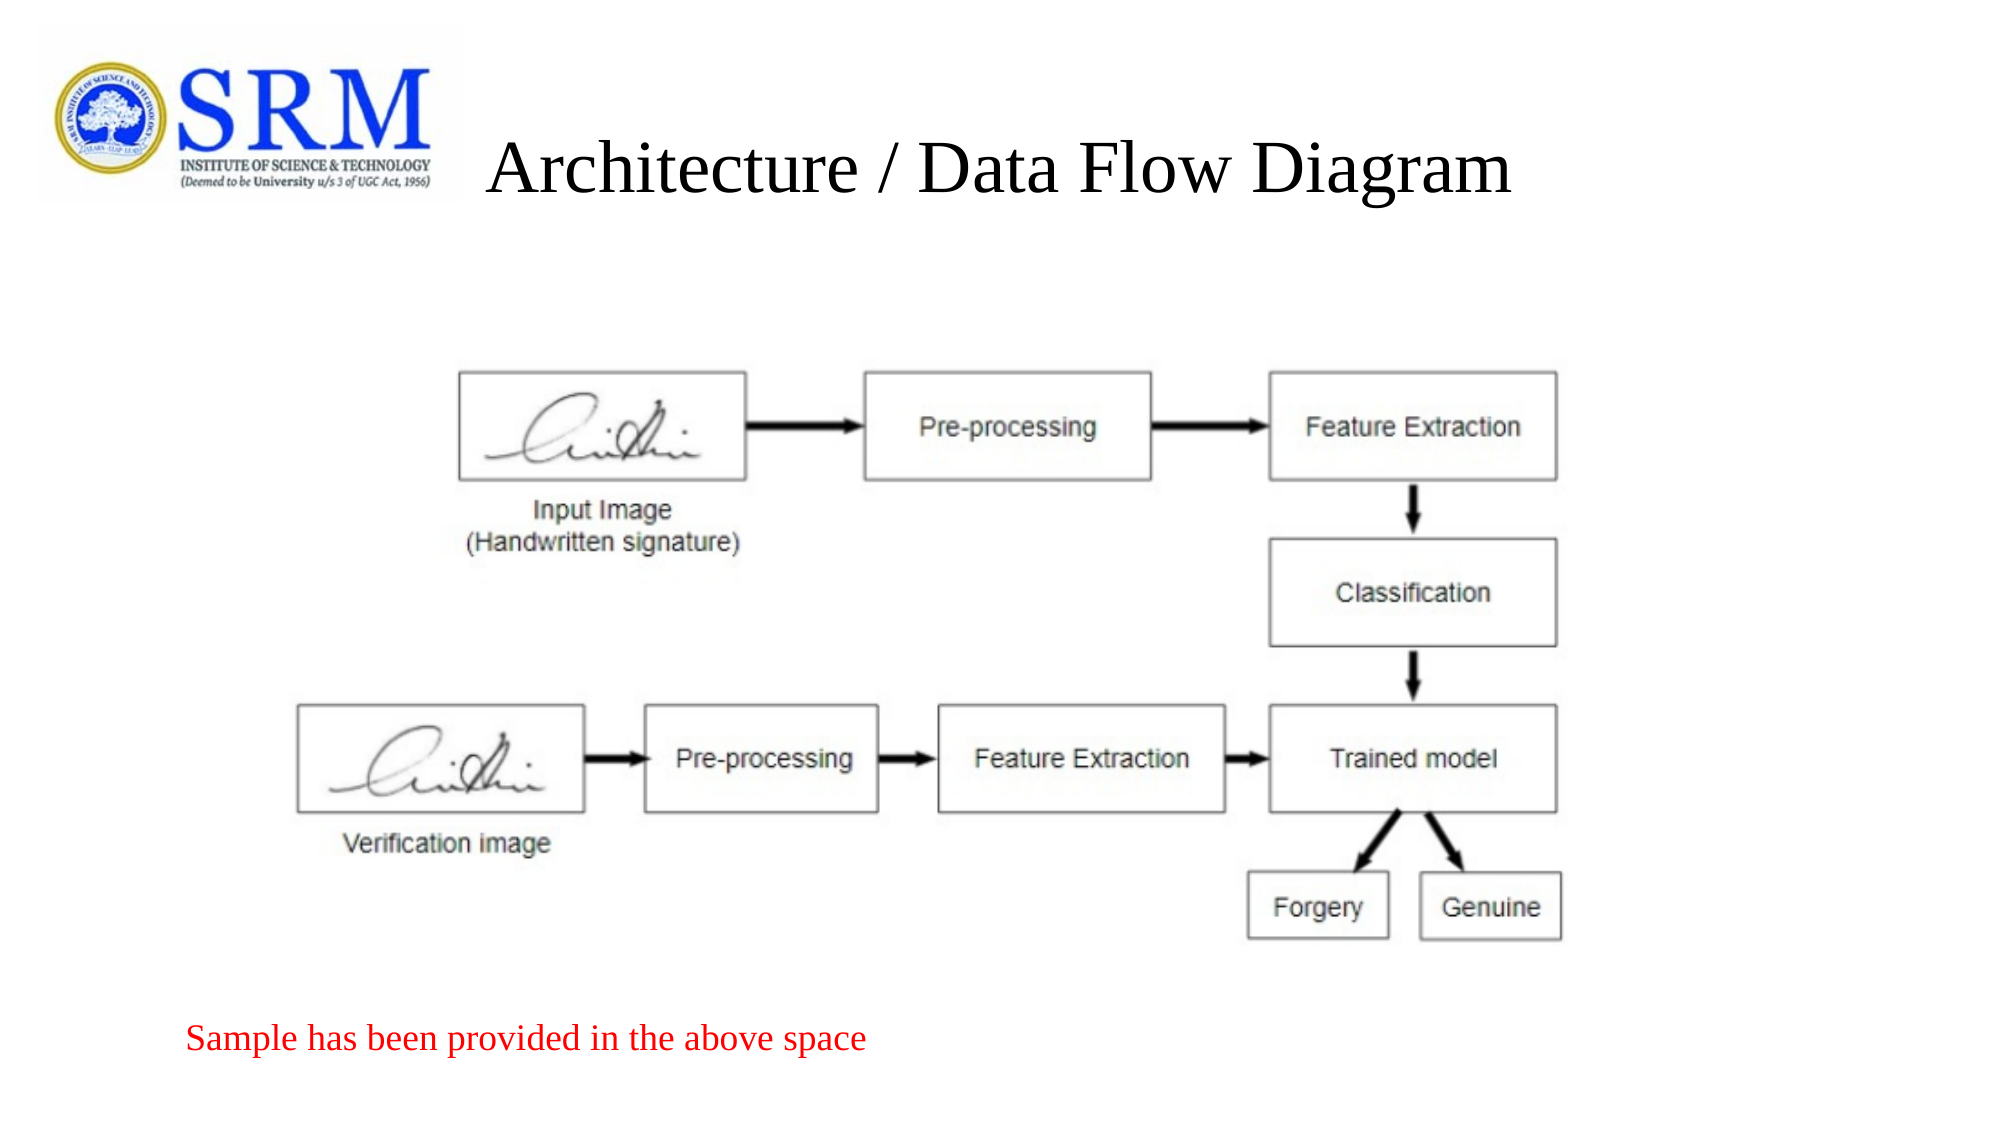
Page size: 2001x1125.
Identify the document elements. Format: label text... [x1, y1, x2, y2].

picture [37, 26, 463, 203]
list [272, 295, 1584, 946]
title Architecture / Data Flow Diagram [137, 59, 1863, 278]
text_box Sample has been provided in the above space [170, 1005, 1171, 1065]
